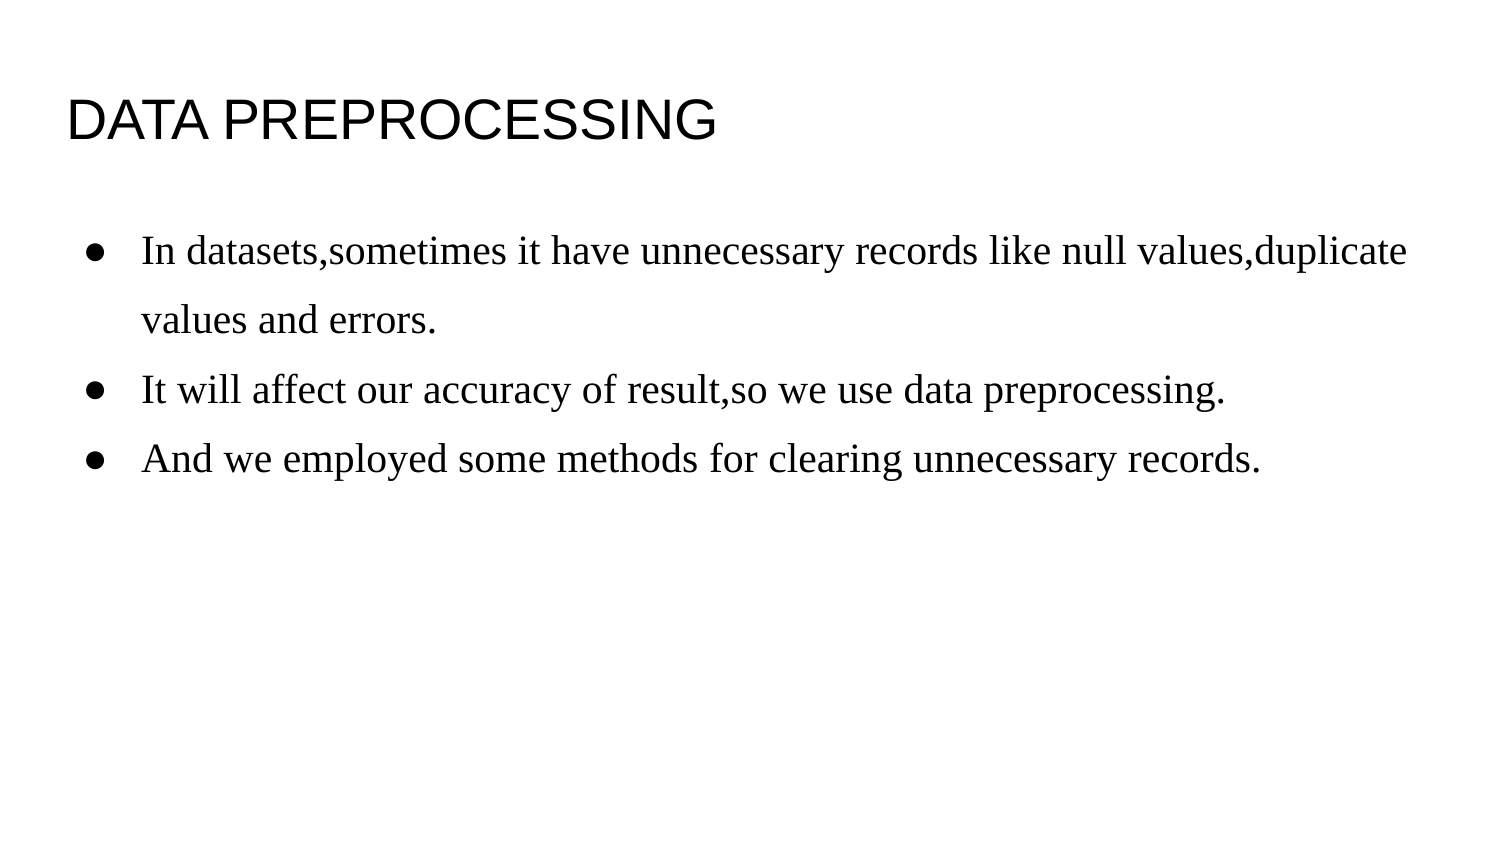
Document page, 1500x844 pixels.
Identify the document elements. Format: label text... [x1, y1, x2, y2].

list In datasets,sometimes it have unnecessary records like null values,duplicate values and errors. It will affect our accuracy of result,so we use data preprocessing. And we employed some methods for clearing unnecessary records. [51, 189, 1449, 750]
title DATA PREPROCESSING [51, 72, 1449, 167]
